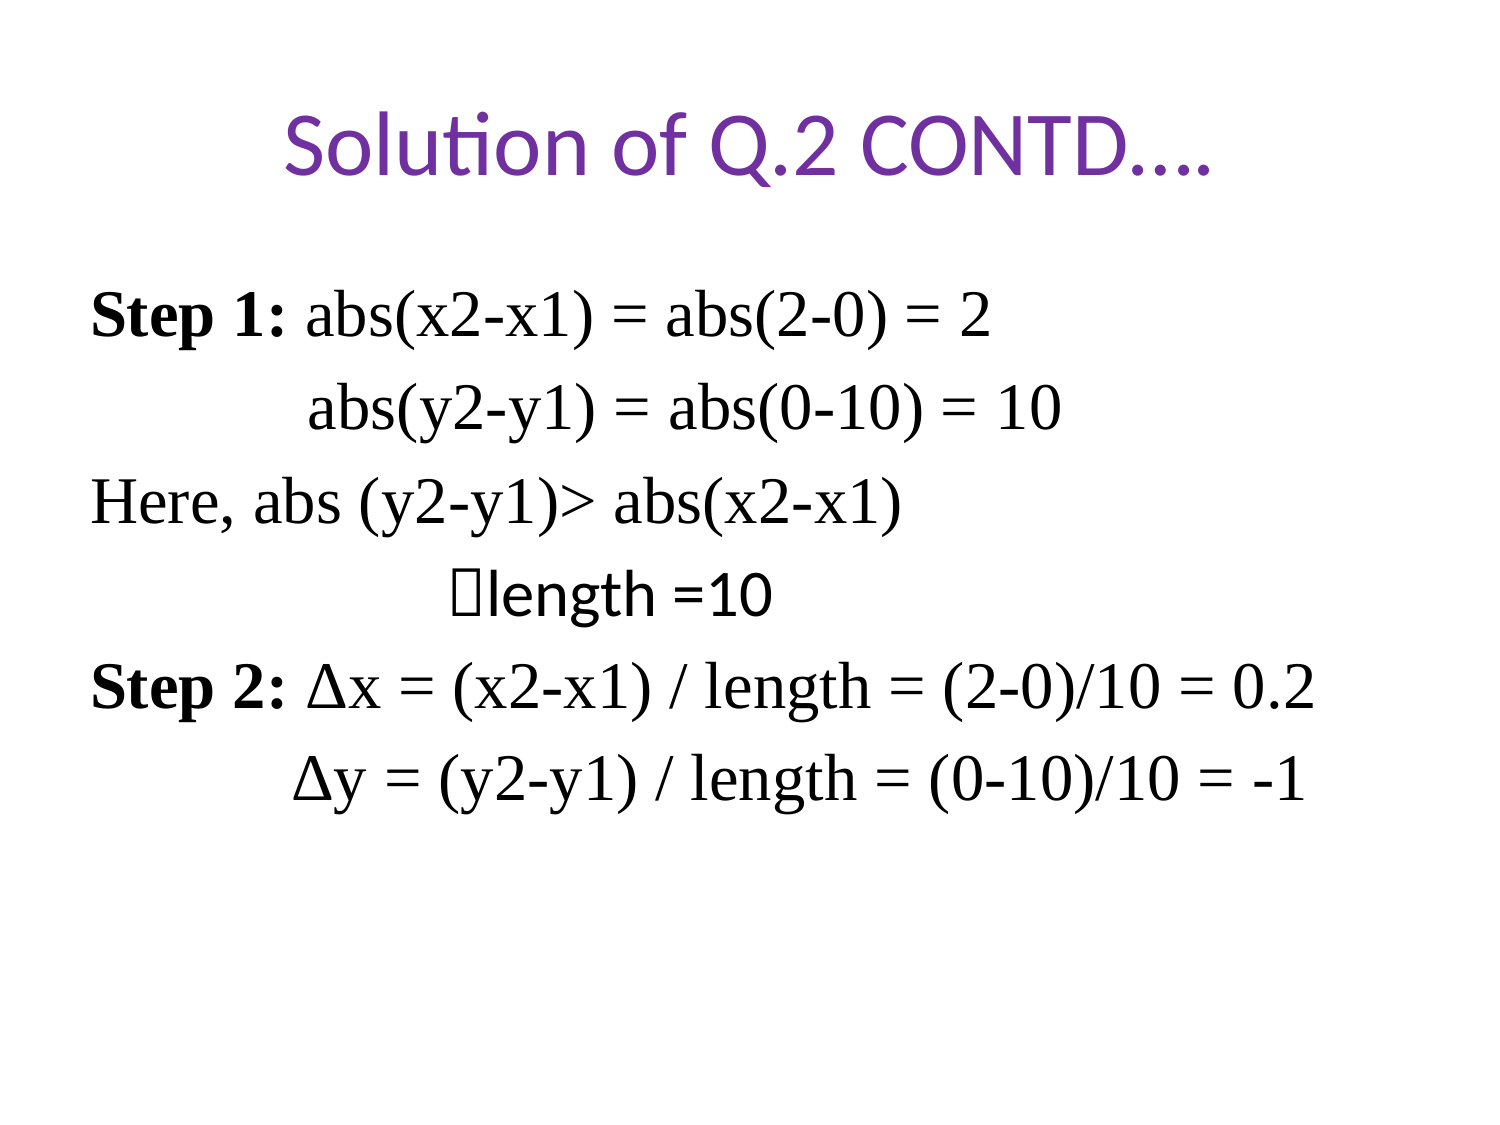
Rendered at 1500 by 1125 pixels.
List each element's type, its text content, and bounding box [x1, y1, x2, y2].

title Solution of Q.2 CONTD…. [75, 45, 1425, 233]
list Step 1: abs(x2-x1) = abs(2-0) = 2 abs(y2-y1) = abs(0-10) = 10 Here, abs (y2-y1)> abs(x2-x1) length =10 Step 2: Δx = (x2-x1) / length = (2-0)/10 = 0.2 Δy = (y2-y1) / length = (0-10)/10 = -1 [75, 262, 1425, 1005]
